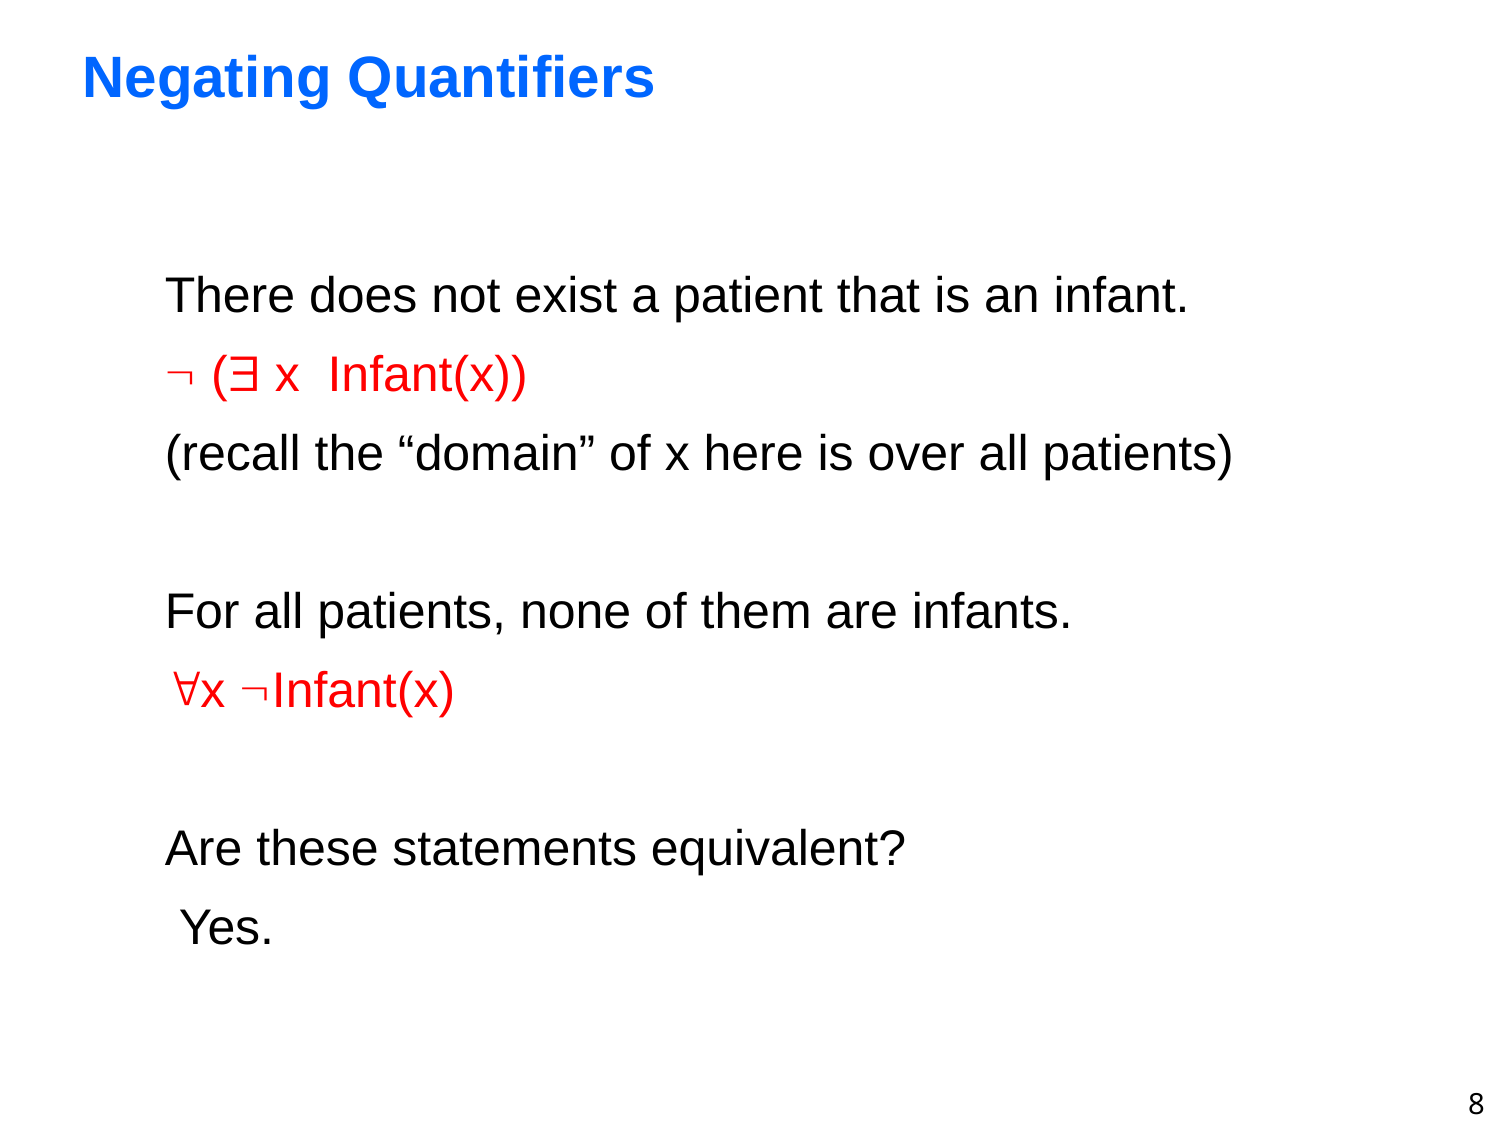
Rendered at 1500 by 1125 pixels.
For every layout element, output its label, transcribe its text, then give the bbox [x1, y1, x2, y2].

slide_number 8 [1187, 1077, 1500, 1116]
title Negating Quantifiers [67, 23, 1466, 125]
text_box There does not exist a patient that is an infant.  ( x Infant(x)) (recall the “domain” of x here is over all patients) For all patients, none of them are infants. x Infant(x) Are these statements equivalent? Yes. [149, 262, 1357, 963]
